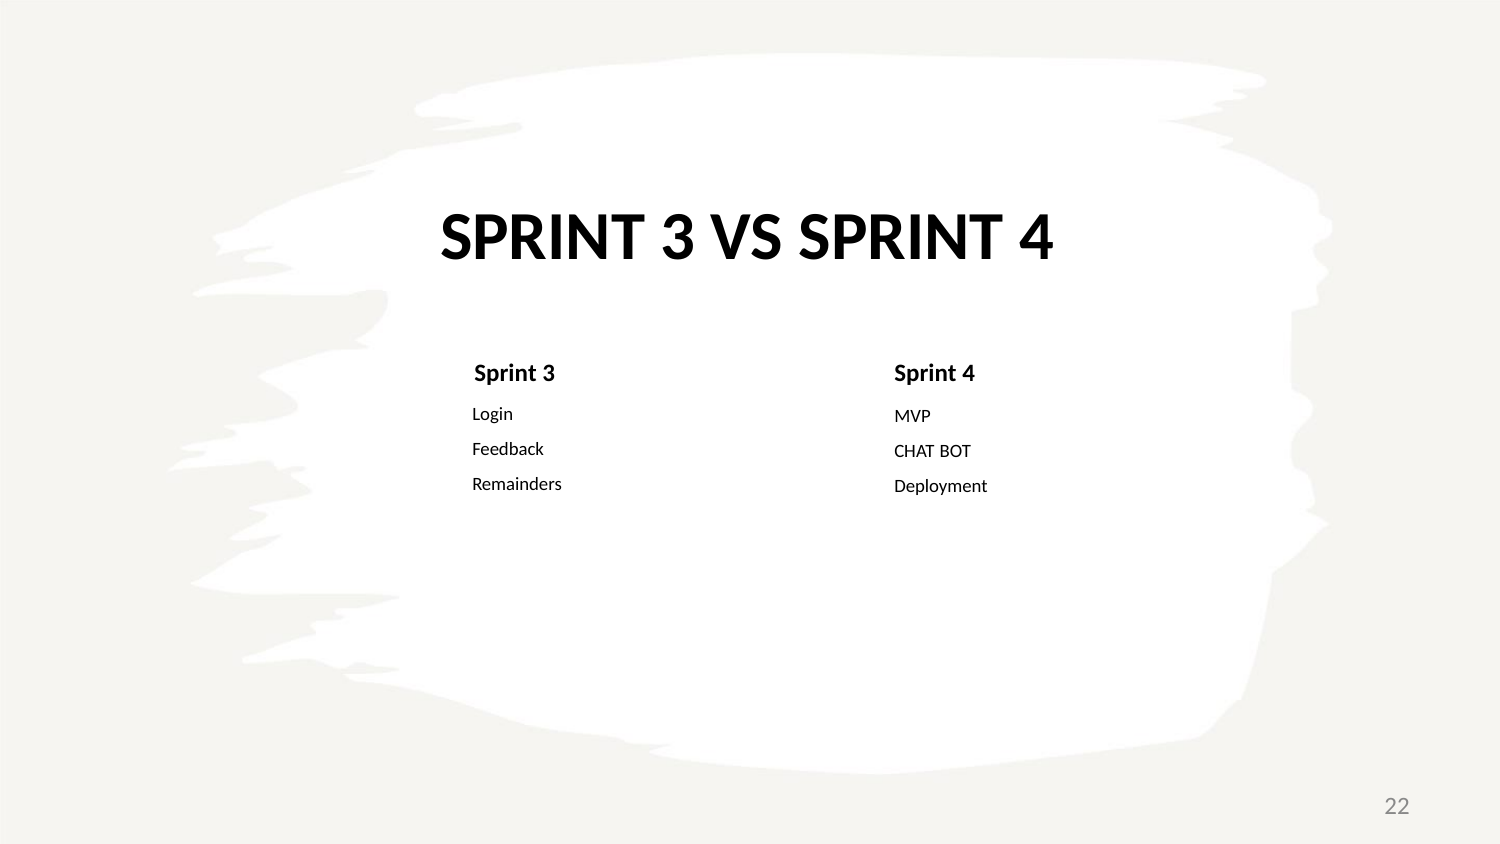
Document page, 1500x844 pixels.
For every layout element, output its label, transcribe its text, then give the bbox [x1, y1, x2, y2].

text_box SPRINT 3 VS SPRINT 4 [439, 204, 1081, 274]
text_box Sprint 3 [474, 361, 580, 387]
text_box Login [472, 405, 539, 425]
text_box MVP [894, 407, 956, 427]
text_box Feedback Remainders [472, 440, 589, 495]
text_box 22 [1384, 794, 1435, 820]
text_box CHAT BOT Deployment [894, 442, 1014, 497]
text_box Sprint 4 [894, 361, 1000, 387]
text_box [0, 0, 1500, 844]
